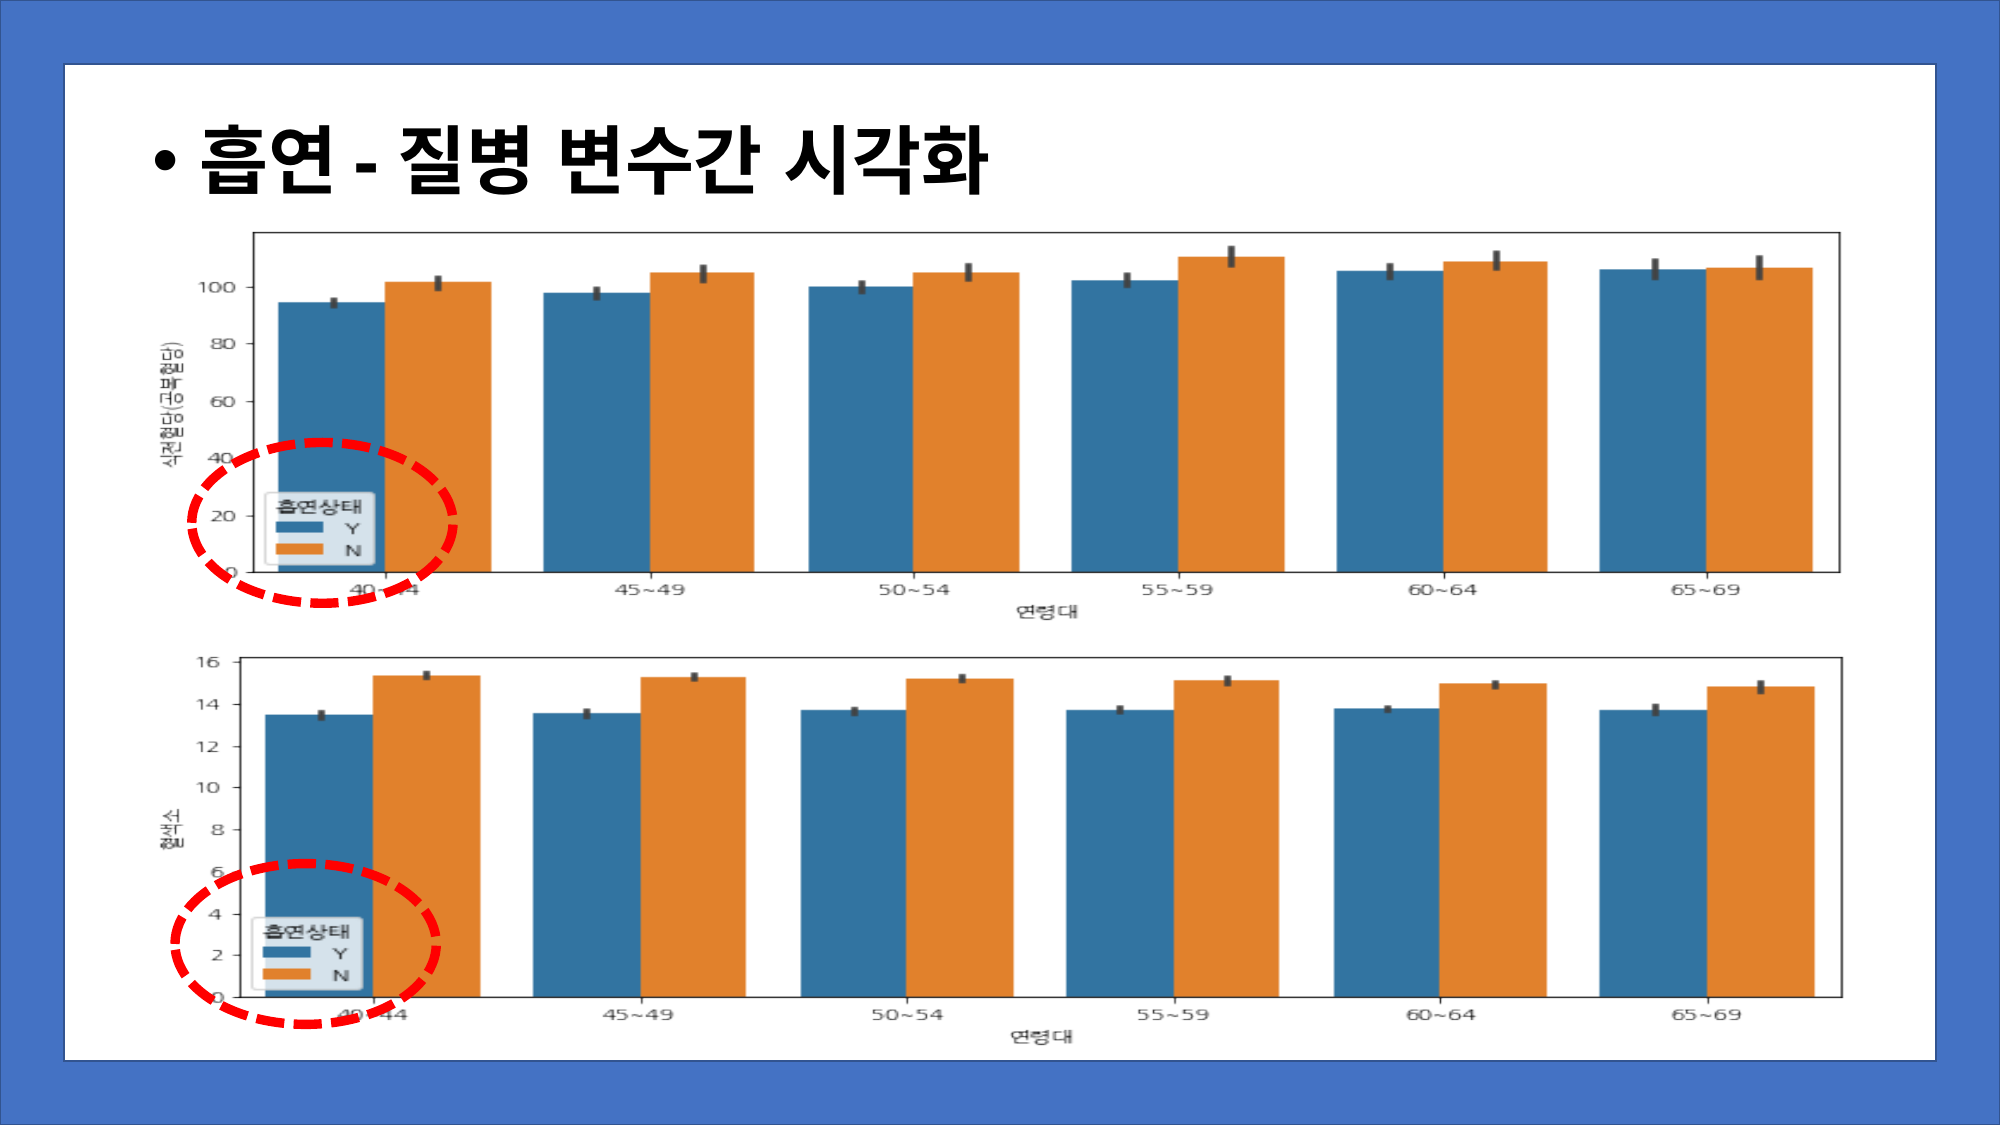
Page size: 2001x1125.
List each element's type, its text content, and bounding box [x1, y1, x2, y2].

picture [144, 221, 1856, 630]
text_box 흡연-질병 변수간 시각화 [137, 106, 1264, 212]
text_box [0, 0, 2000, 1125]
picture [144, 646, 1856, 1055]
